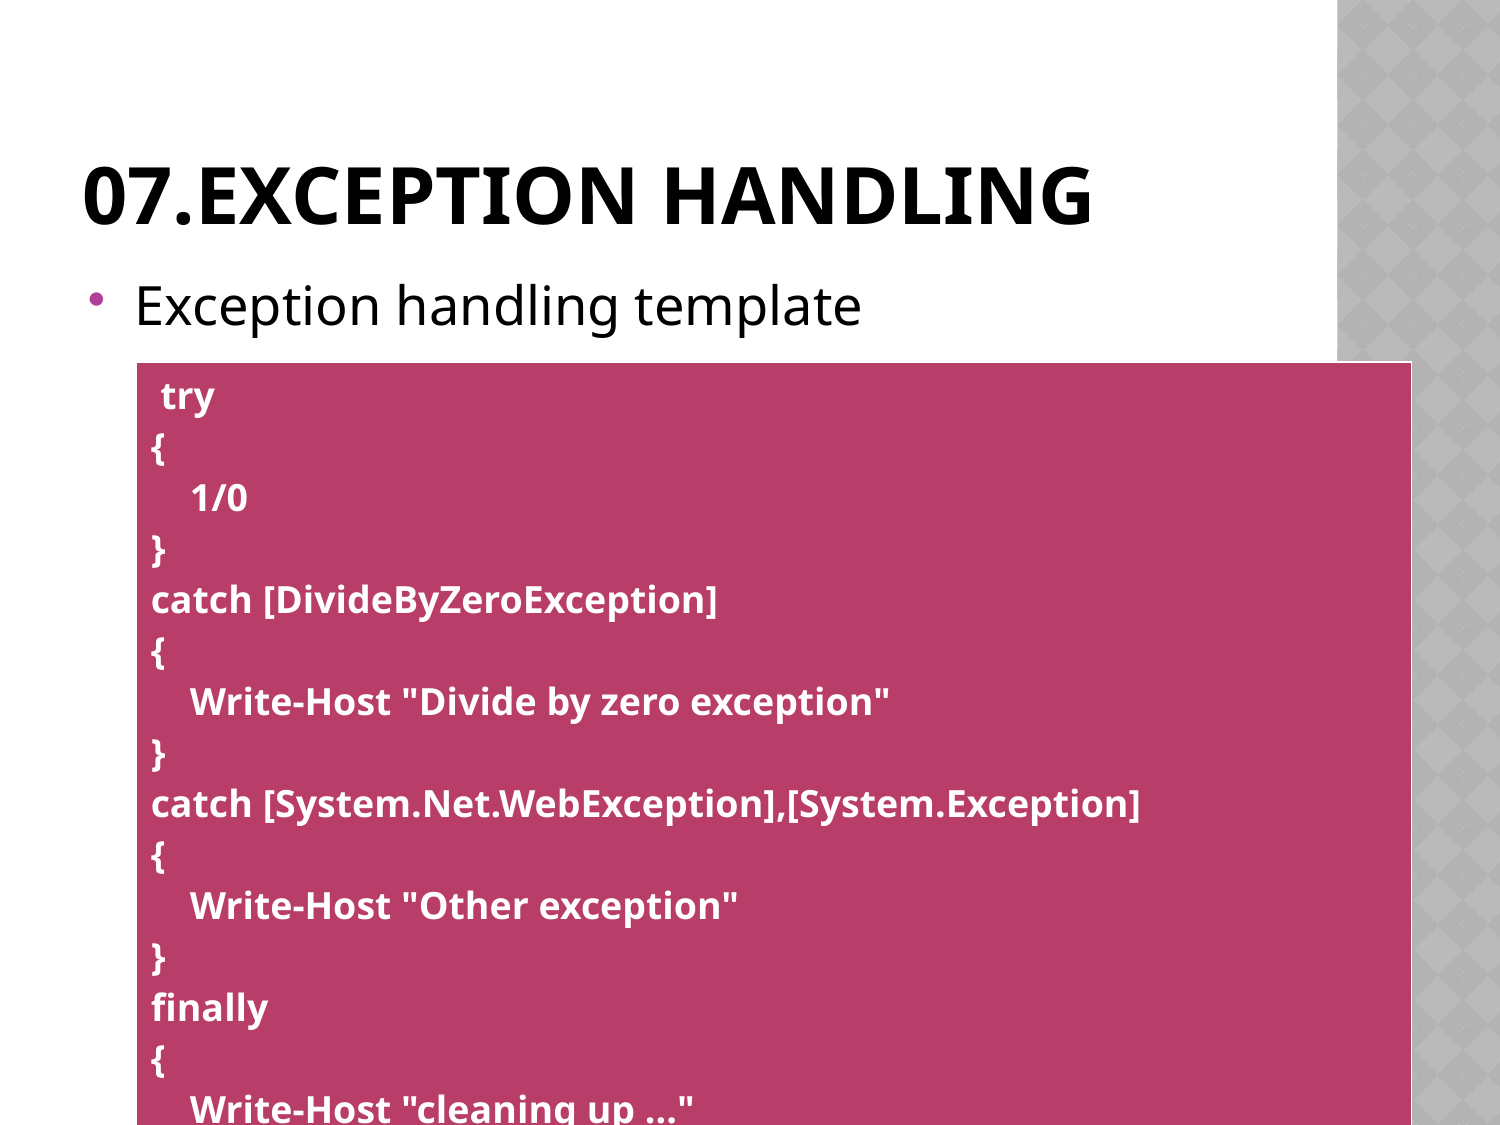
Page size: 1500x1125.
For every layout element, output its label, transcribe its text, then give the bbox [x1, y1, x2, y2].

table_header try { 1/0 } catch [DivideByZeroException] { Write-Host "Divide by zero exception" } catch [System.Net.WebException],[System.Exception] { Write-Host "Other exception" } finally { Write-Host "cleaning up ..." } [137, 363, 1411, 1125]
list Exception handling template [75, 264, 1263, 1059]
title 07.Exception Handling [75, 52, 1263, 240]
